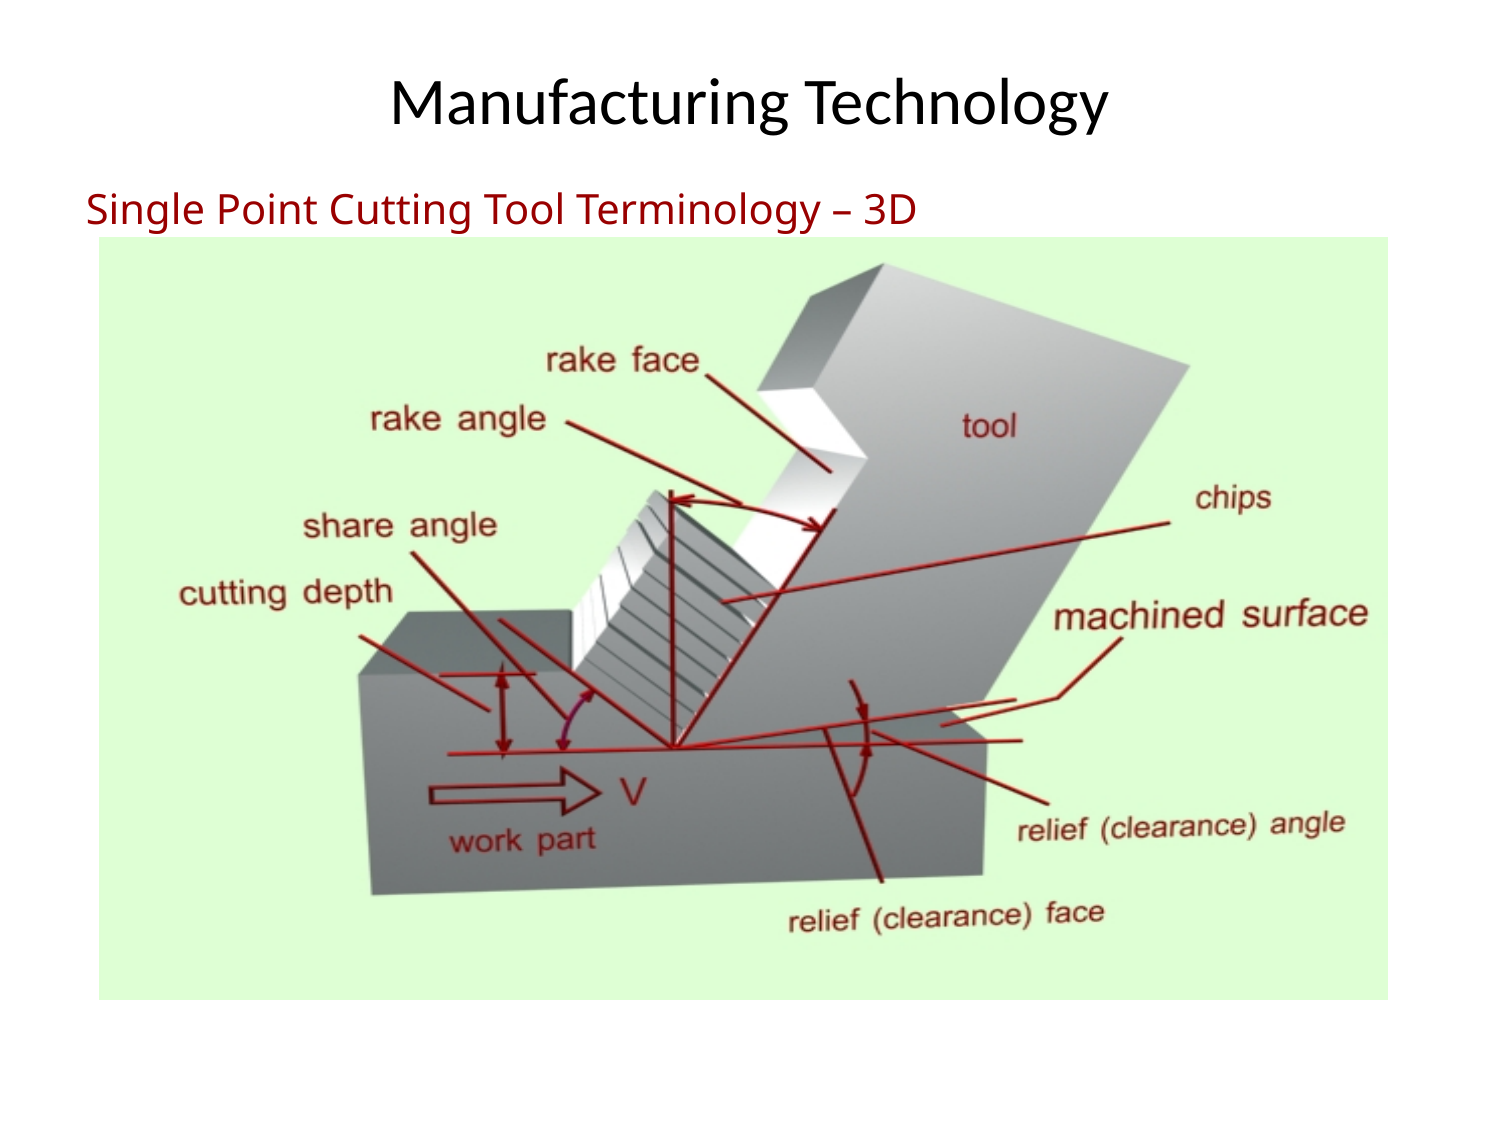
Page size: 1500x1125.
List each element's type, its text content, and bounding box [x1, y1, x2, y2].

list Single Point Cutting Tool Terminology – 3D [70, 149, 1446, 1013]
title Manufacturing Technology [75, 45, 1425, 149]
picture [99, 237, 1388, 1001]
